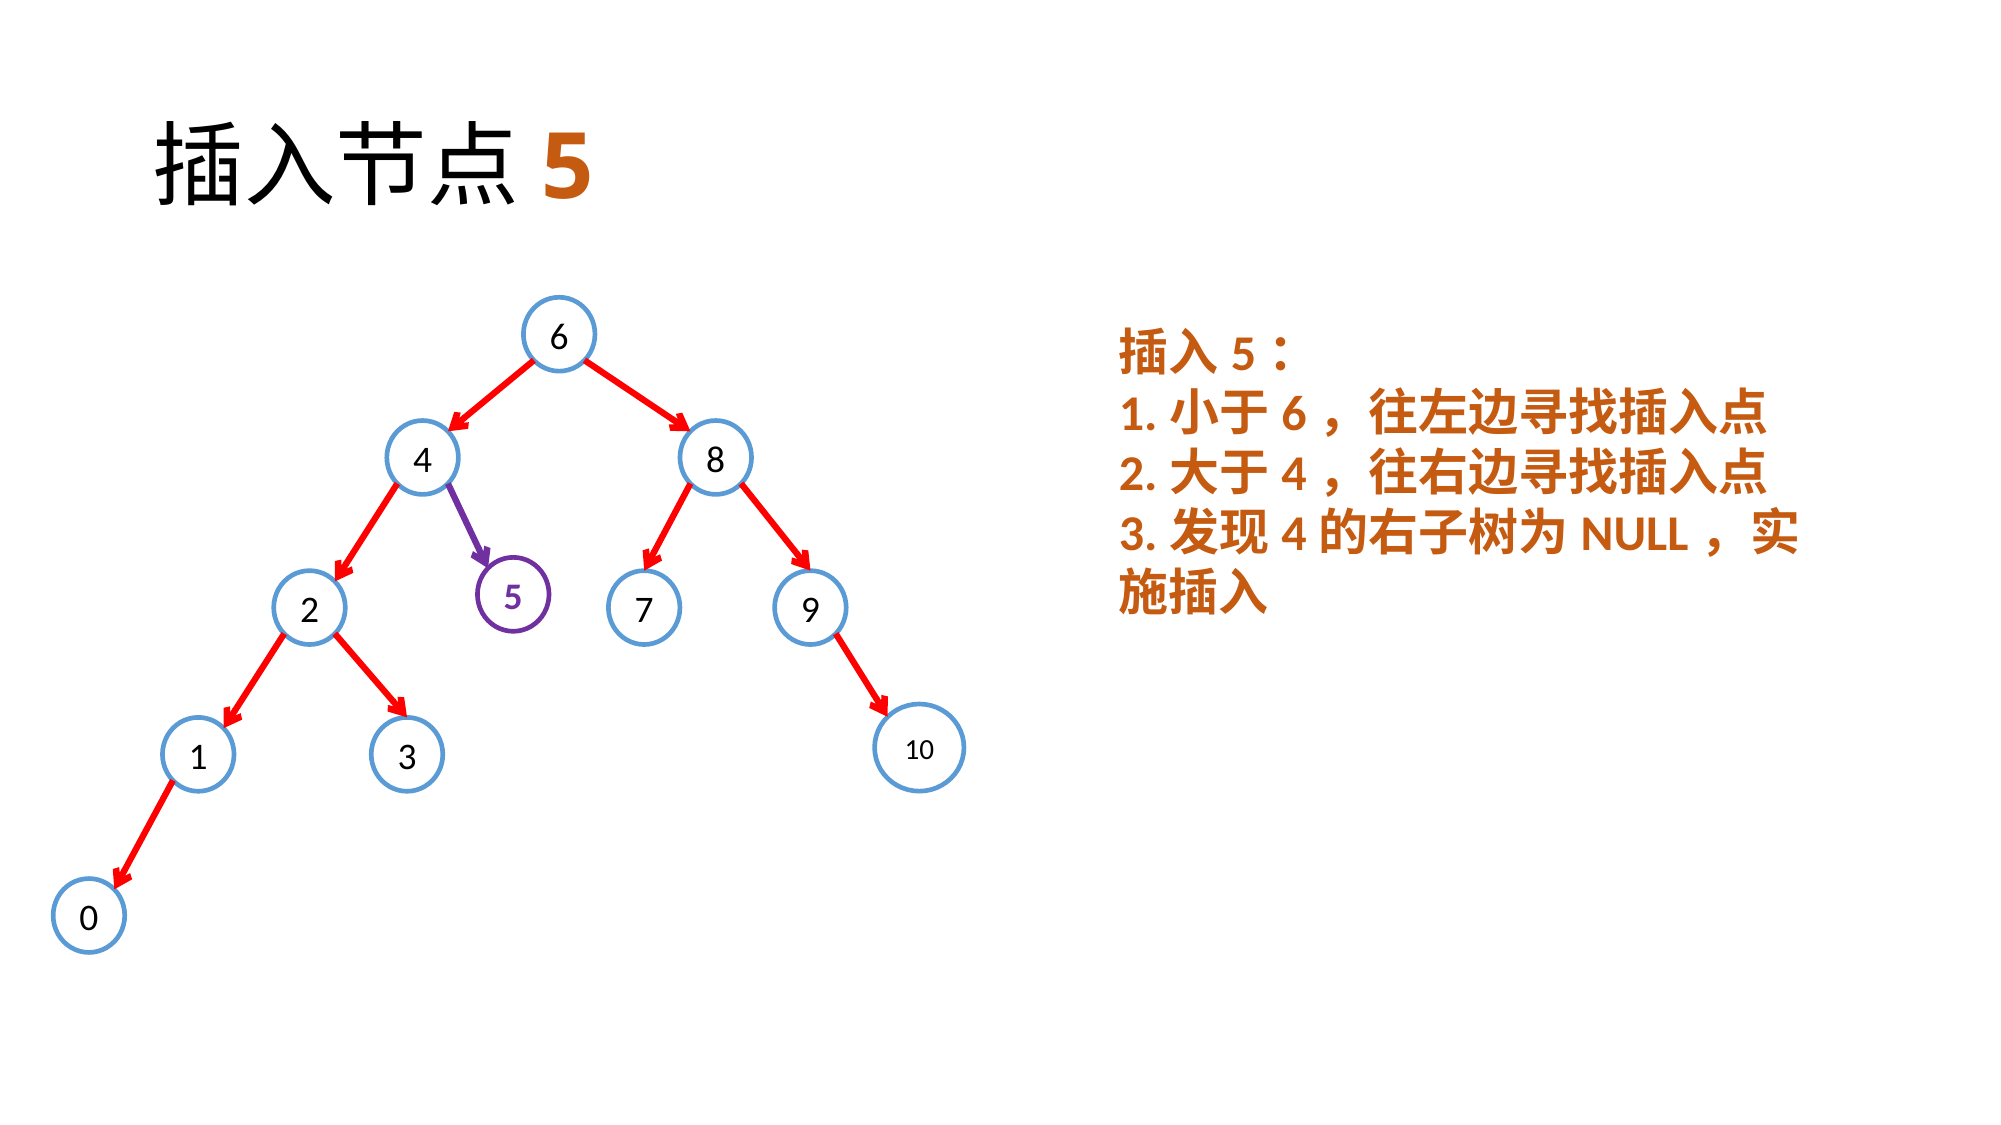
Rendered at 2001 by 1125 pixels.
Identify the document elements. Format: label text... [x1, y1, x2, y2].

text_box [447, 483, 489, 569]
text_box 插入5： 1.小于6，往左边寻找插入点 2.大于4，往右边寻找插入点 3.发现4的右子树为NULL，实施插入 [1104, 313, 1847, 628]
title 插入节点5 [137, 59, 1863, 278]
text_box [53, 297, 964, 953]
